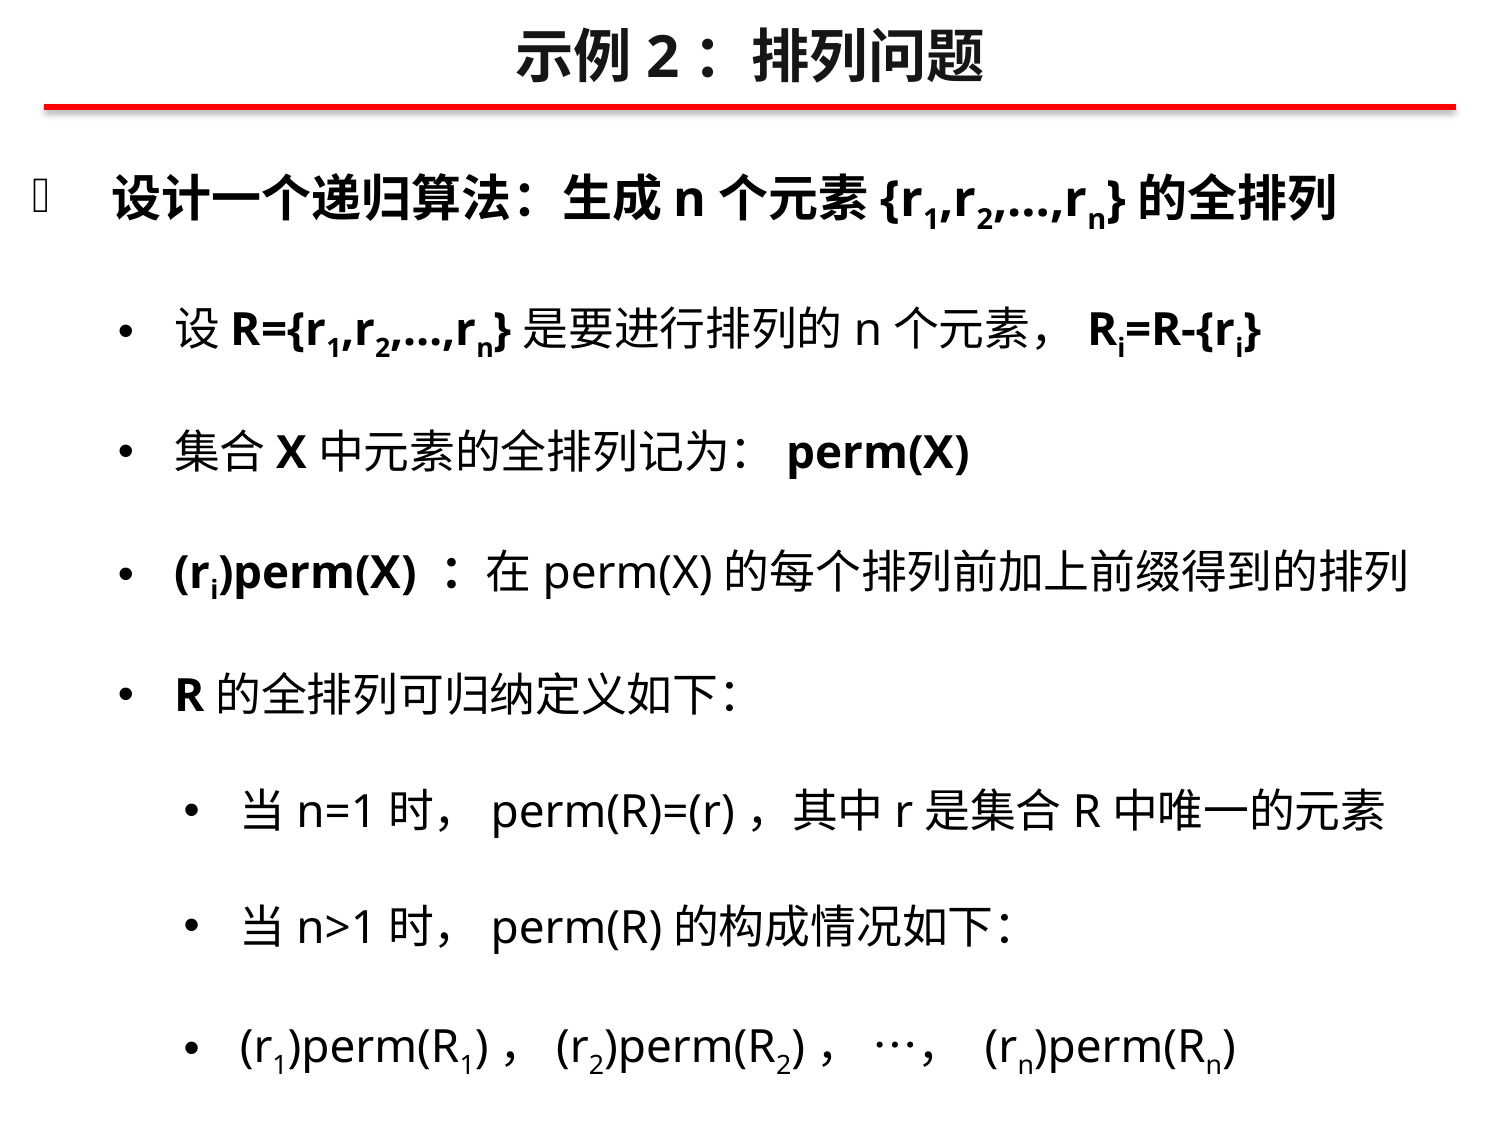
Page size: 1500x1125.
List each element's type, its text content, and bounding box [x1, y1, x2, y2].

text_box 设计一个递归算法：生成n个元素{r1,r2,…,rn}的全排列 设R={r1,r2,…,rn}是要进行排列的n个元素，Ri=R-{ri} 集合X中元素的全排列记为：perm(X) (ri)perm(X) ：在perm(X)的每个排列前加上前缀得到的排列 R的全排列可归纳定义如下： 当n=1时，perm(R)=(r)，其中r是集合R中唯一的元素 当n>1时，perm(R)的构成情况如下： (r1)perm(R1)，(r2)perm(R2)， …， (rn)perm(Rn) [17, 125, 1500, 1106]
title 示例2：排列问题 [0, 11, 1500, 98]
